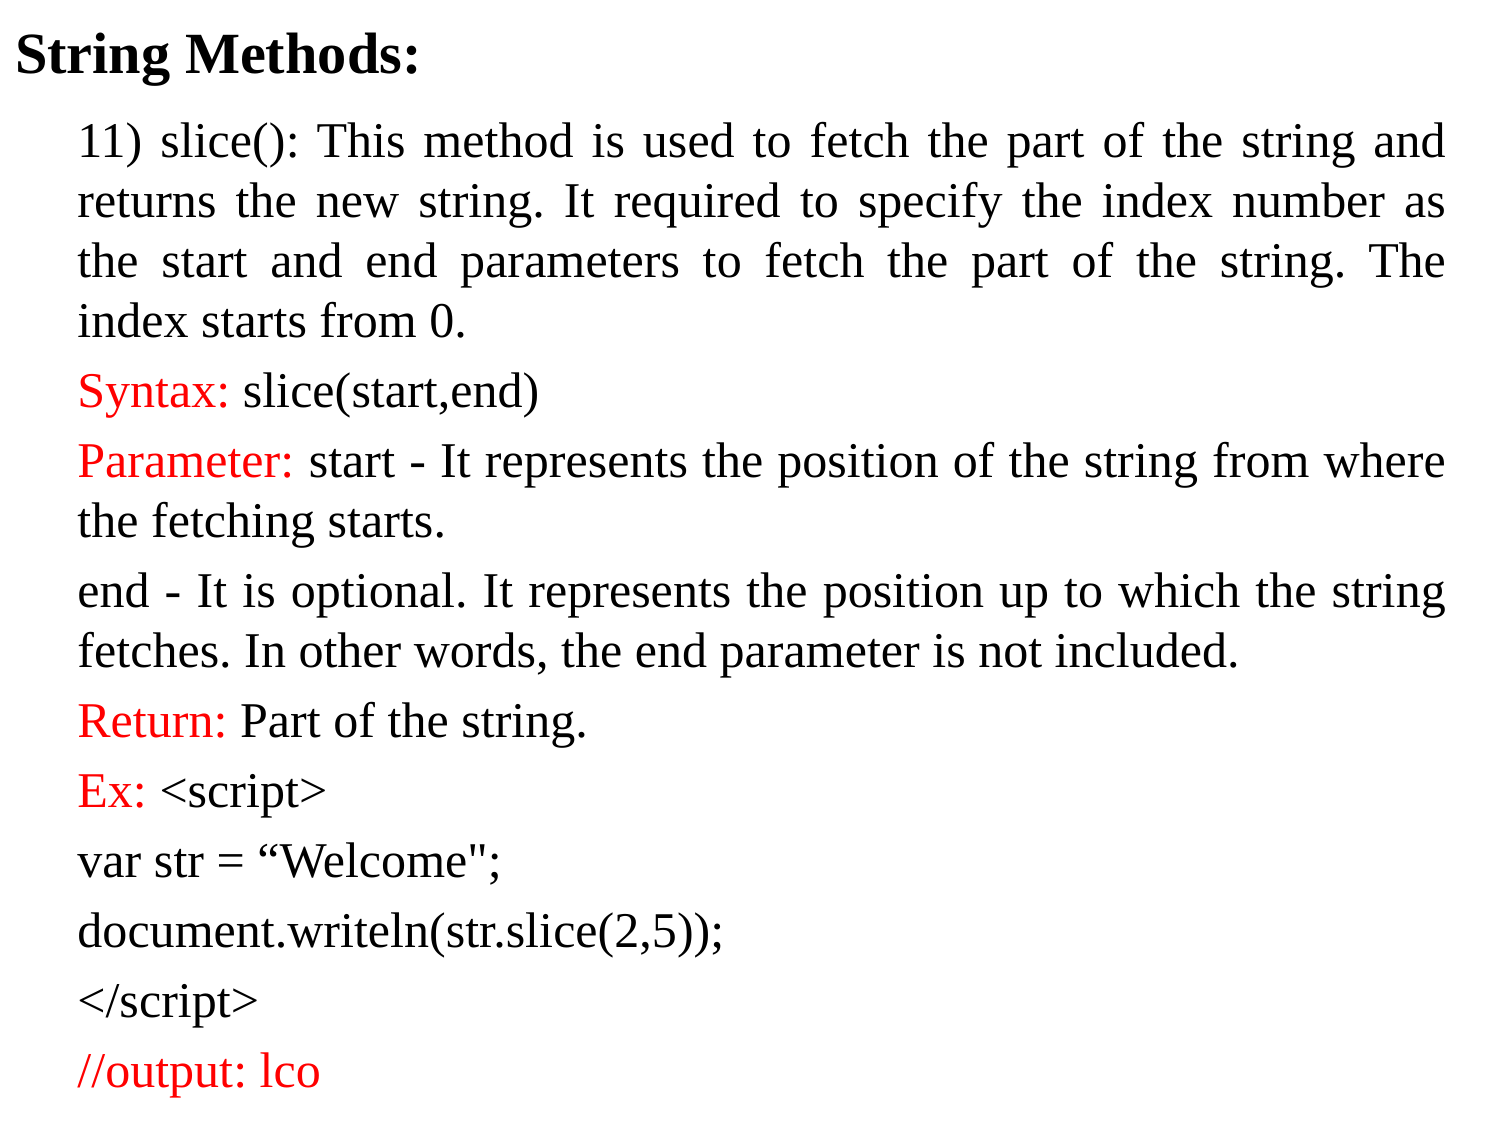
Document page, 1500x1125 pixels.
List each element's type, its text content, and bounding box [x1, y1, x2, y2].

list 11) slice(): This method is used to fetch the part of the string and returns the new string. It required to specify the index number as the start and end parameters to fetch the part of the string. The index starts from 0. Syntax: slice(start,end) Parameter: start - It represents the position of the string from where the fetching starts. end - It is optional. It represents the position up to which the string fetches. In other words, the end parameter is not included. Return: Part of the string. Ex: <script> var str = “Welcome"; document.writeln(str.slice(2,5)); </script> //output: lco [62, 99, 1463, 1125]
title String Methods: [0, 12, 463, 88]
